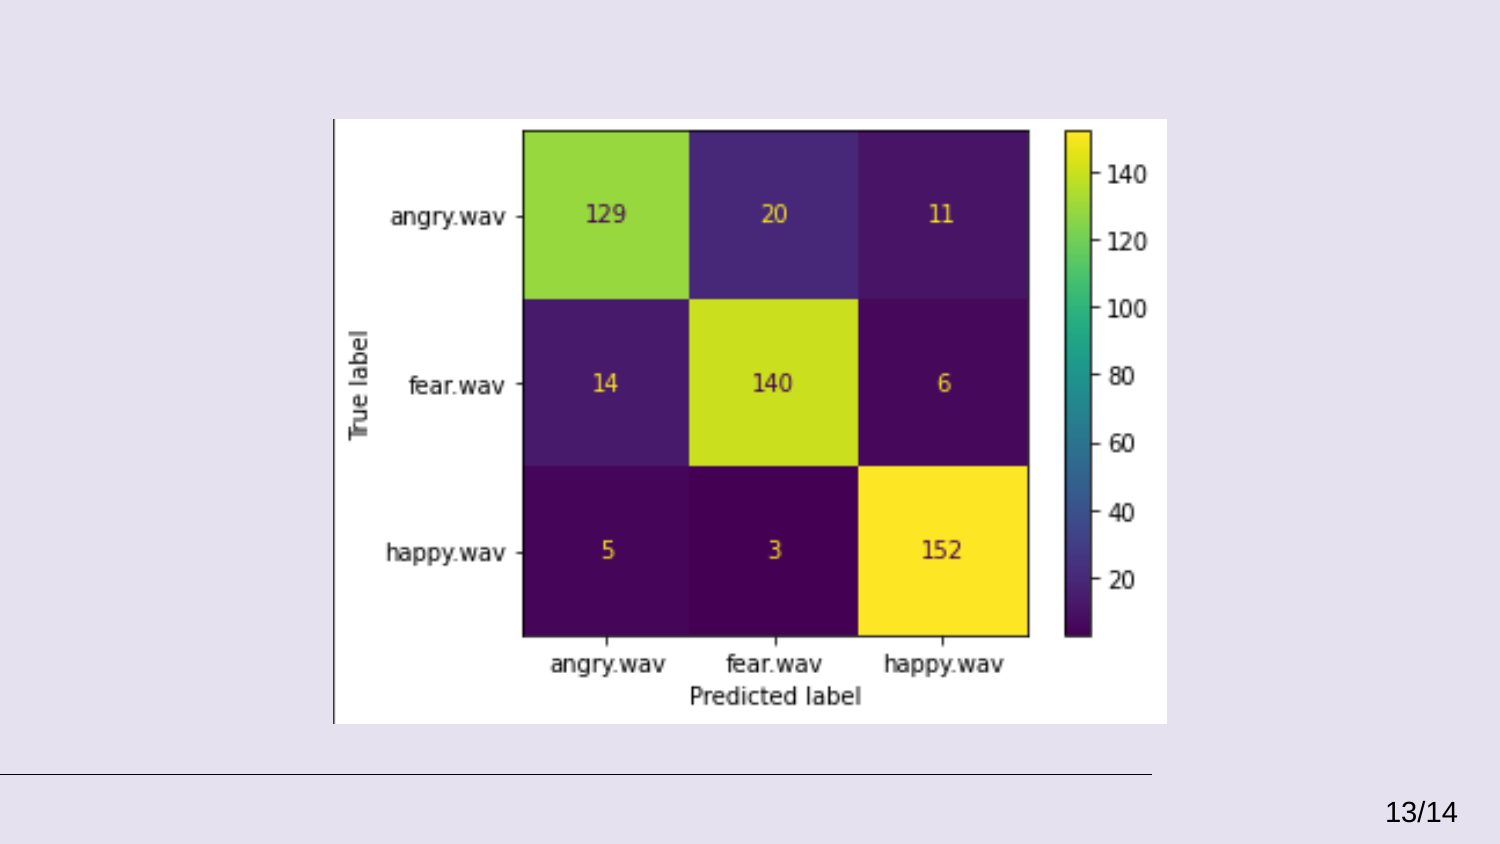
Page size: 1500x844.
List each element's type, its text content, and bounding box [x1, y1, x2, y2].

picture [333, 119, 1167, 724]
text_box 13/14 [1368, 776, 1476, 844]
